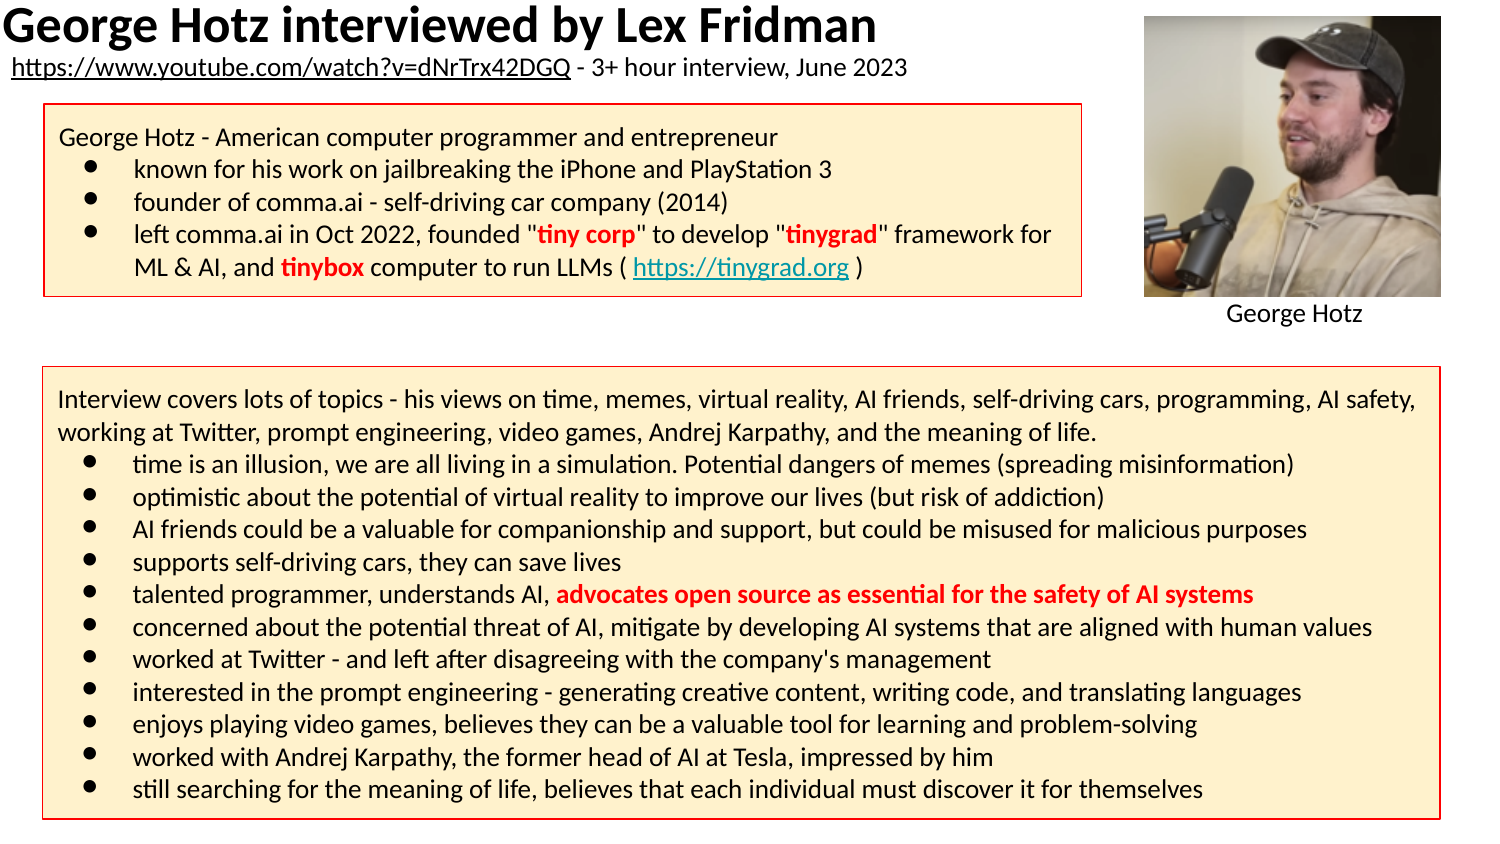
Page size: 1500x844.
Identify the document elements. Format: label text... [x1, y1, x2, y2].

picture [1144, 16, 1441, 297]
text_box George Hotz interviewed by Lex Fridman [0, 0, 932, 33]
text_box George Hotz [1189, 304, 1400, 343]
text_box https://www.youtube.com/watch?v=dNrTrx42DGQ - 3+ hour interview, June 2023 [0, 33, 941, 97]
text_box George Hotz - American computer programmer and entrepreneur known for his work on jailbreaking the iPhone and PlayStation 3 founder of comma.ai - self-driving car company (2014) left comma.ai in Oct 2022, founded "tiny corp" to develop "tinygrad" framework for ML & AI, and tinybox computer to run LLMs ( https://tinygrad.org ) [43, 103, 1082, 297]
text_box Interview covers lots of topics - his views on time, memes, virtual reality, AI friends, self-driving cars, programming, AI safety, working at Twitter, prompt engineering, video games, Andrej Karpathy, and the meaning of life. time is an illusion, we are all living in a simulation. Potential dangers of memes (spreading misinformation) optimistic about the potential of virtual reality to improve our lives (but risk of addiction) AI friends could be a valuable for companionship and support, but could be misused for malicious purposes supports self-driving cars, they can save lives talented programmer, understands AI, advocates open source as essential for the safety of AI systems concerned about the potential threat of AI, mitigate by developing AI systems that are aligned with human values worked at Twitter - and left after disagreeing with the company's management interested in the prompt engineering - generating creative content, writing code, and translating languages enjoys playing video games, believes they can be a valuable tool for learning and problem-solving worked with Andrej Karpathy, the former head of AI at Tesla, impressed by him still searching for the meaning of life, believes that each individual must discover it for themselves [42, 366, 1441, 819]
